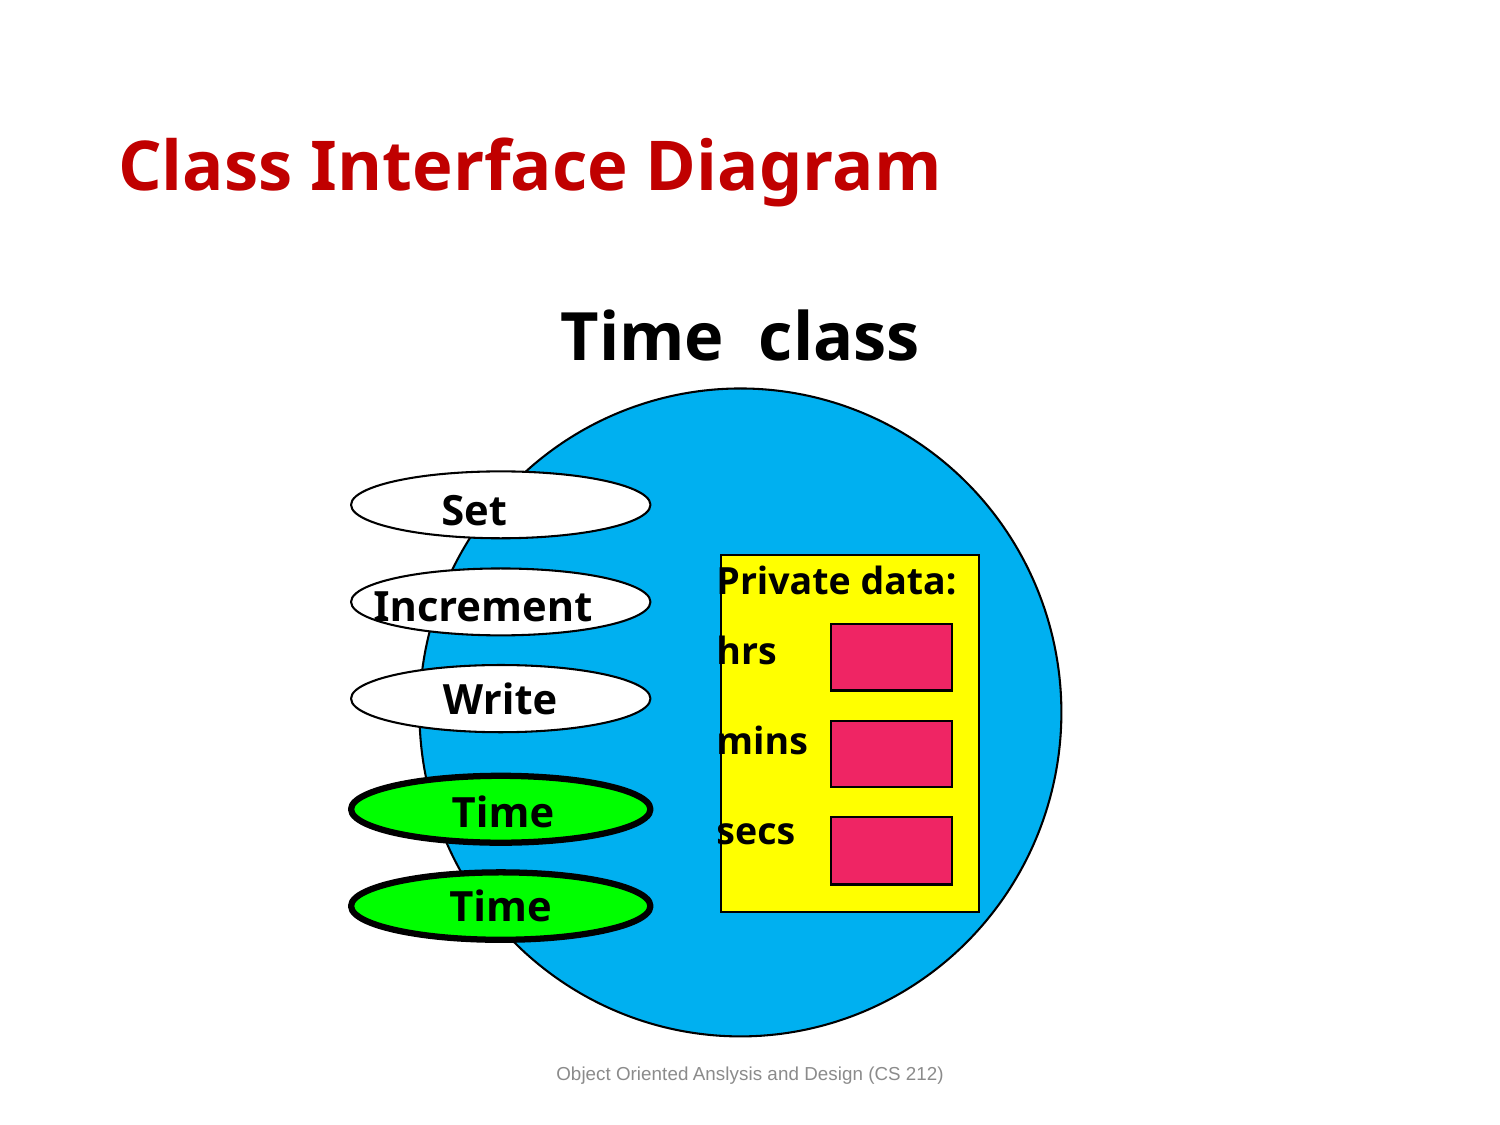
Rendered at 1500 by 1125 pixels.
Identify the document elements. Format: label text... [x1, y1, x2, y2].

text_box [351, 783, 404, 835]
text_box [351, 471, 651, 538]
text_box [830, 623, 952, 691]
text_box [573, 669, 651, 729]
text_box [608, 578, 651, 626]
text_box Time class [545, 286, 936, 382]
text_box Write [427, 665, 573, 731]
text_box Increment [358, 572, 608, 638]
text_box [568, 875, 651, 937]
text_box [433, 568, 569, 572]
text_box [419, 388, 1062, 1037]
text_box Set [426, 476, 523, 542]
text_box Time [434, 872, 568, 938]
text_box [351, 591, 358, 612]
title Class Interface Diagram [103, 59, 1397, 278]
text_box [830, 720, 952, 788]
text_box Private data: hrs mins secs [701, 549, 972, 860]
text_box [351, 669, 427, 728]
text_box Time [404, 777, 570, 843]
text_box [351, 875, 434, 937]
text_box [570, 779, 651, 839]
text_box [721, 554, 980, 913]
text_box [830, 817, 952, 885]
footer Object Oriented Anslysis and Design (CS 212) [496, 1042, 1004, 1103]
